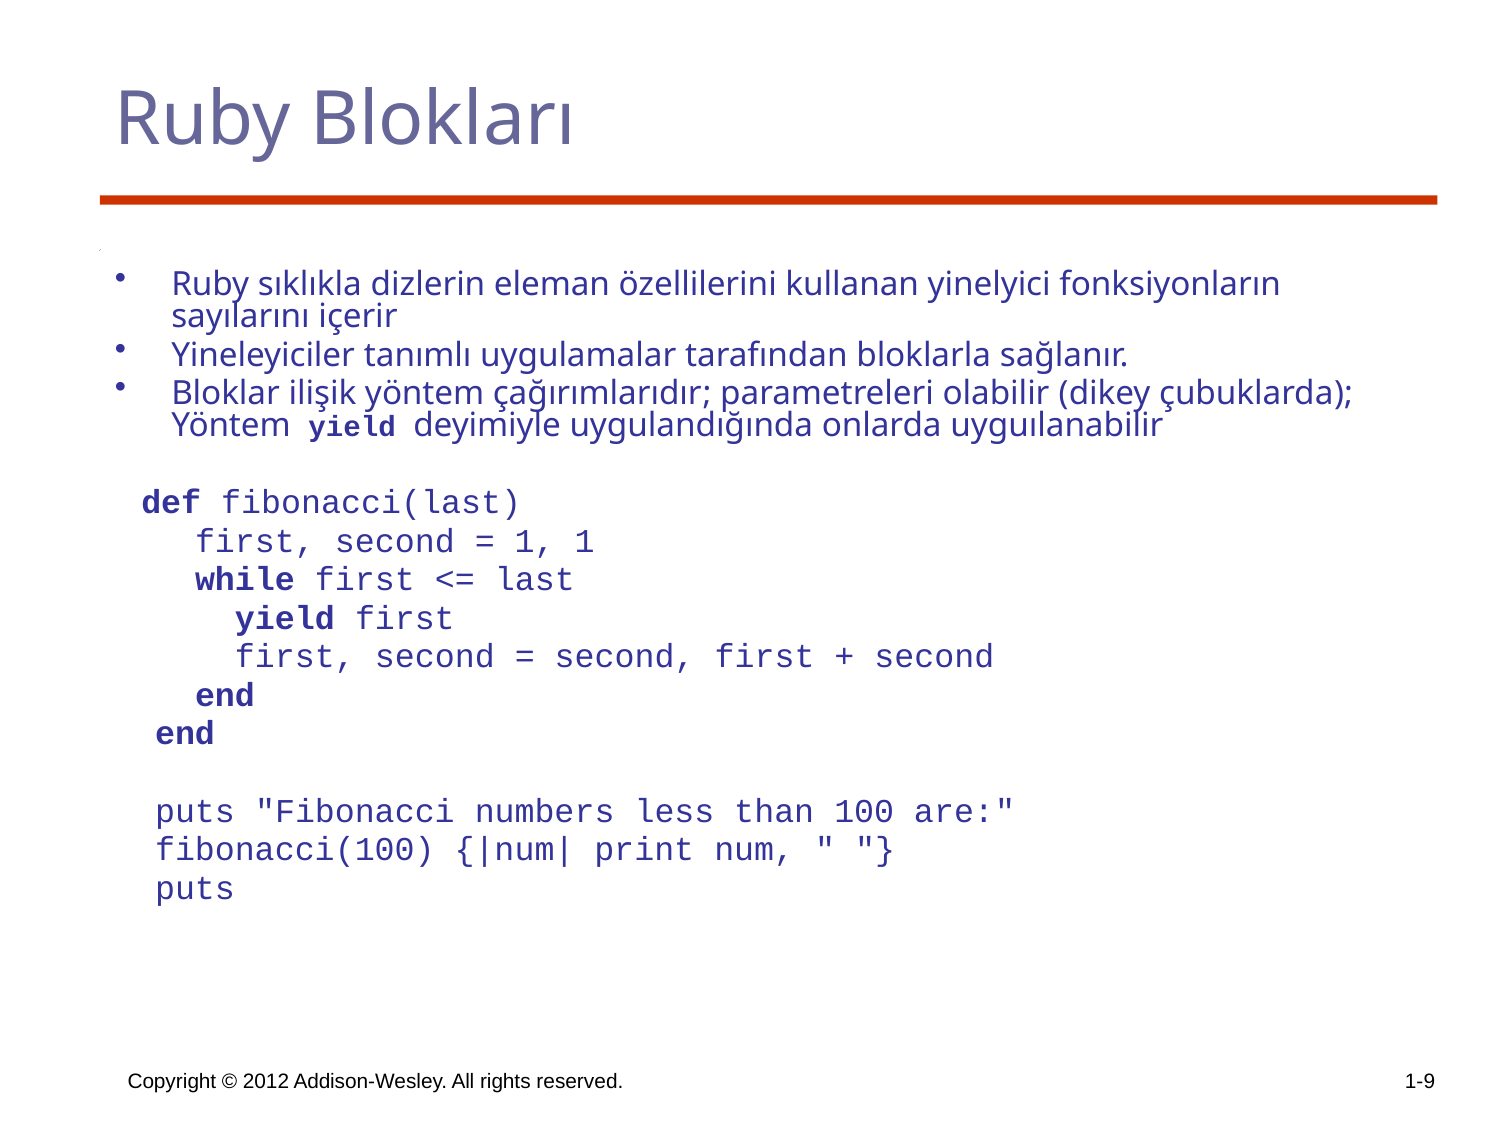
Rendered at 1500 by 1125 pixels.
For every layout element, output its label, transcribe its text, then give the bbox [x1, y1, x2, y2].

title Ruby Blokları [99, 62, 1438, 250]
list Ruby sıklıkla dizlerin eleman özellilerini kullanan yinelyici fonksiyonların sayılarını içerir Yineleyiciler tanımlı uygulamalar tarafından bloklarla sağlanır. Bloklar ilişik yöntem çağırımlarıdır; parametreleri olabilir (dikey çubuklarda); Yöntem yield deyimiyle uygulandığında onlarda uyguılanabilir def fibonacci(last) first, second = 1, 1 while first <= last yield first first, second = second, first + second end end puts "Fibonacci numbers less than 100 are:" fibonacci(100) {|num| print num, " "} puts [99, 262, 1438, 1013]
footer Copyright © 2012 Addison-Wesley. All rights reserved. [112, 1024, 801, 1101]
slide_number 1-9 [1137, 1024, 1451, 1101]
